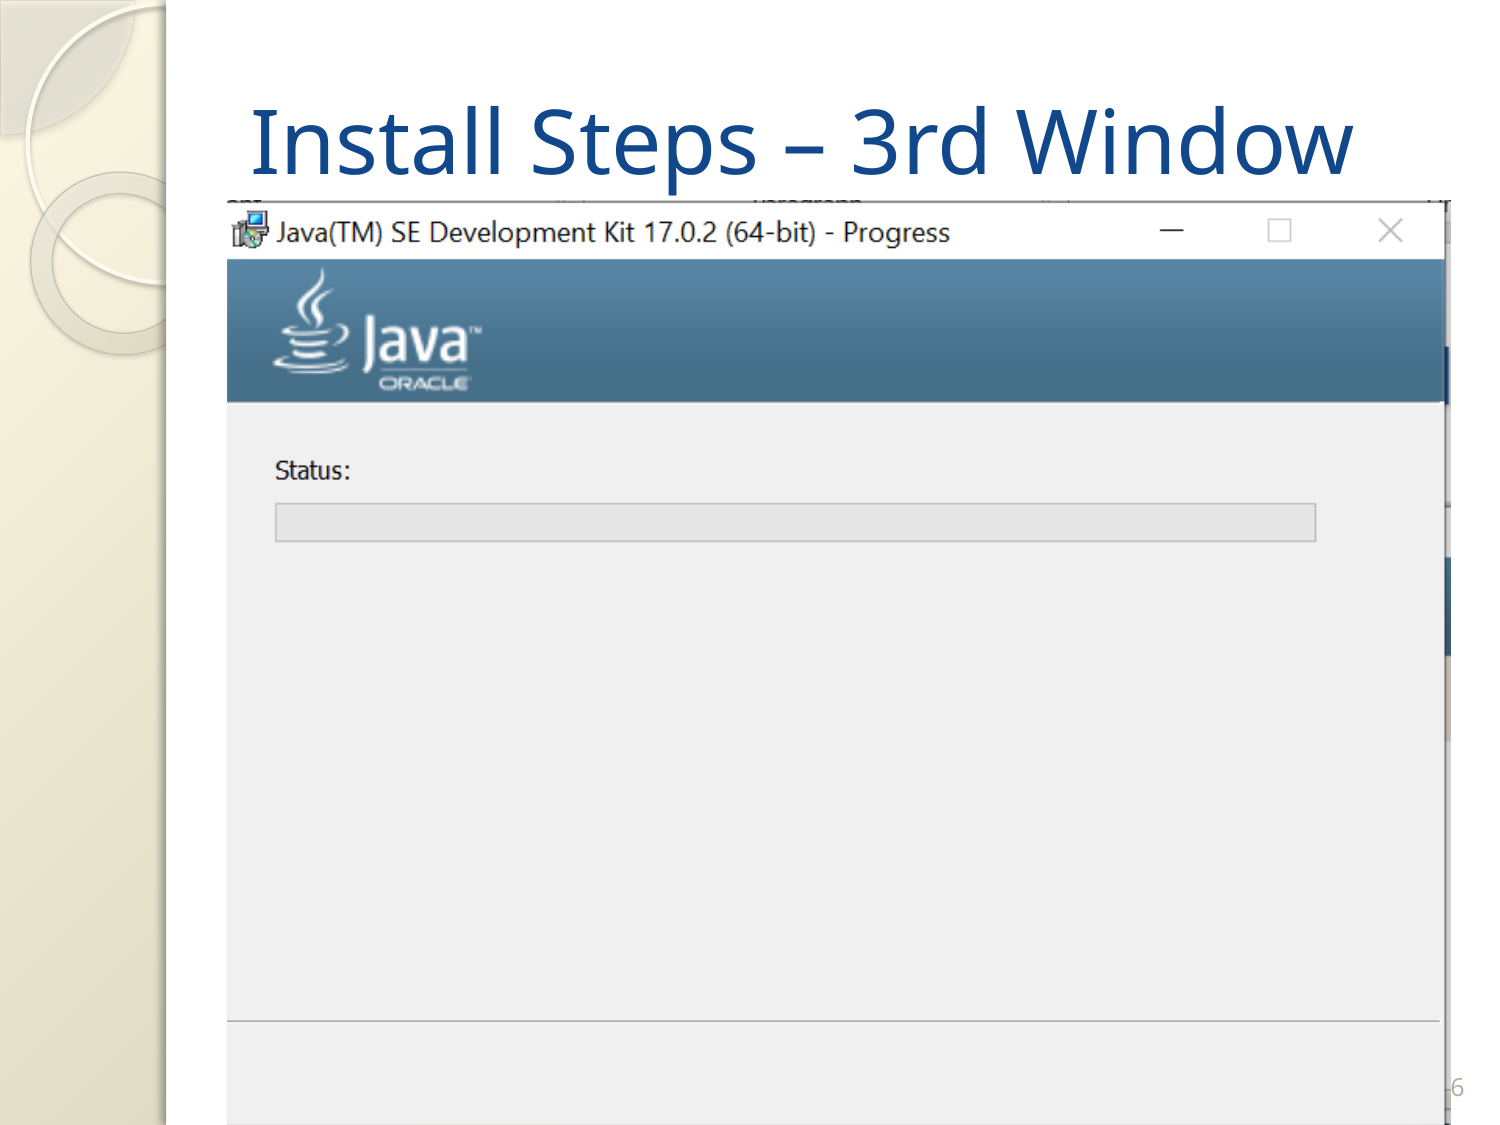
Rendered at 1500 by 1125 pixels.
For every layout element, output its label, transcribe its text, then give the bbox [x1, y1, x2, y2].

slide_number 16 [1458, 1034, 1488, 1113]
picture [226, 199, 1451, 1125]
title Install Steps – 3rd Window [235, 45, 1466, 233]
